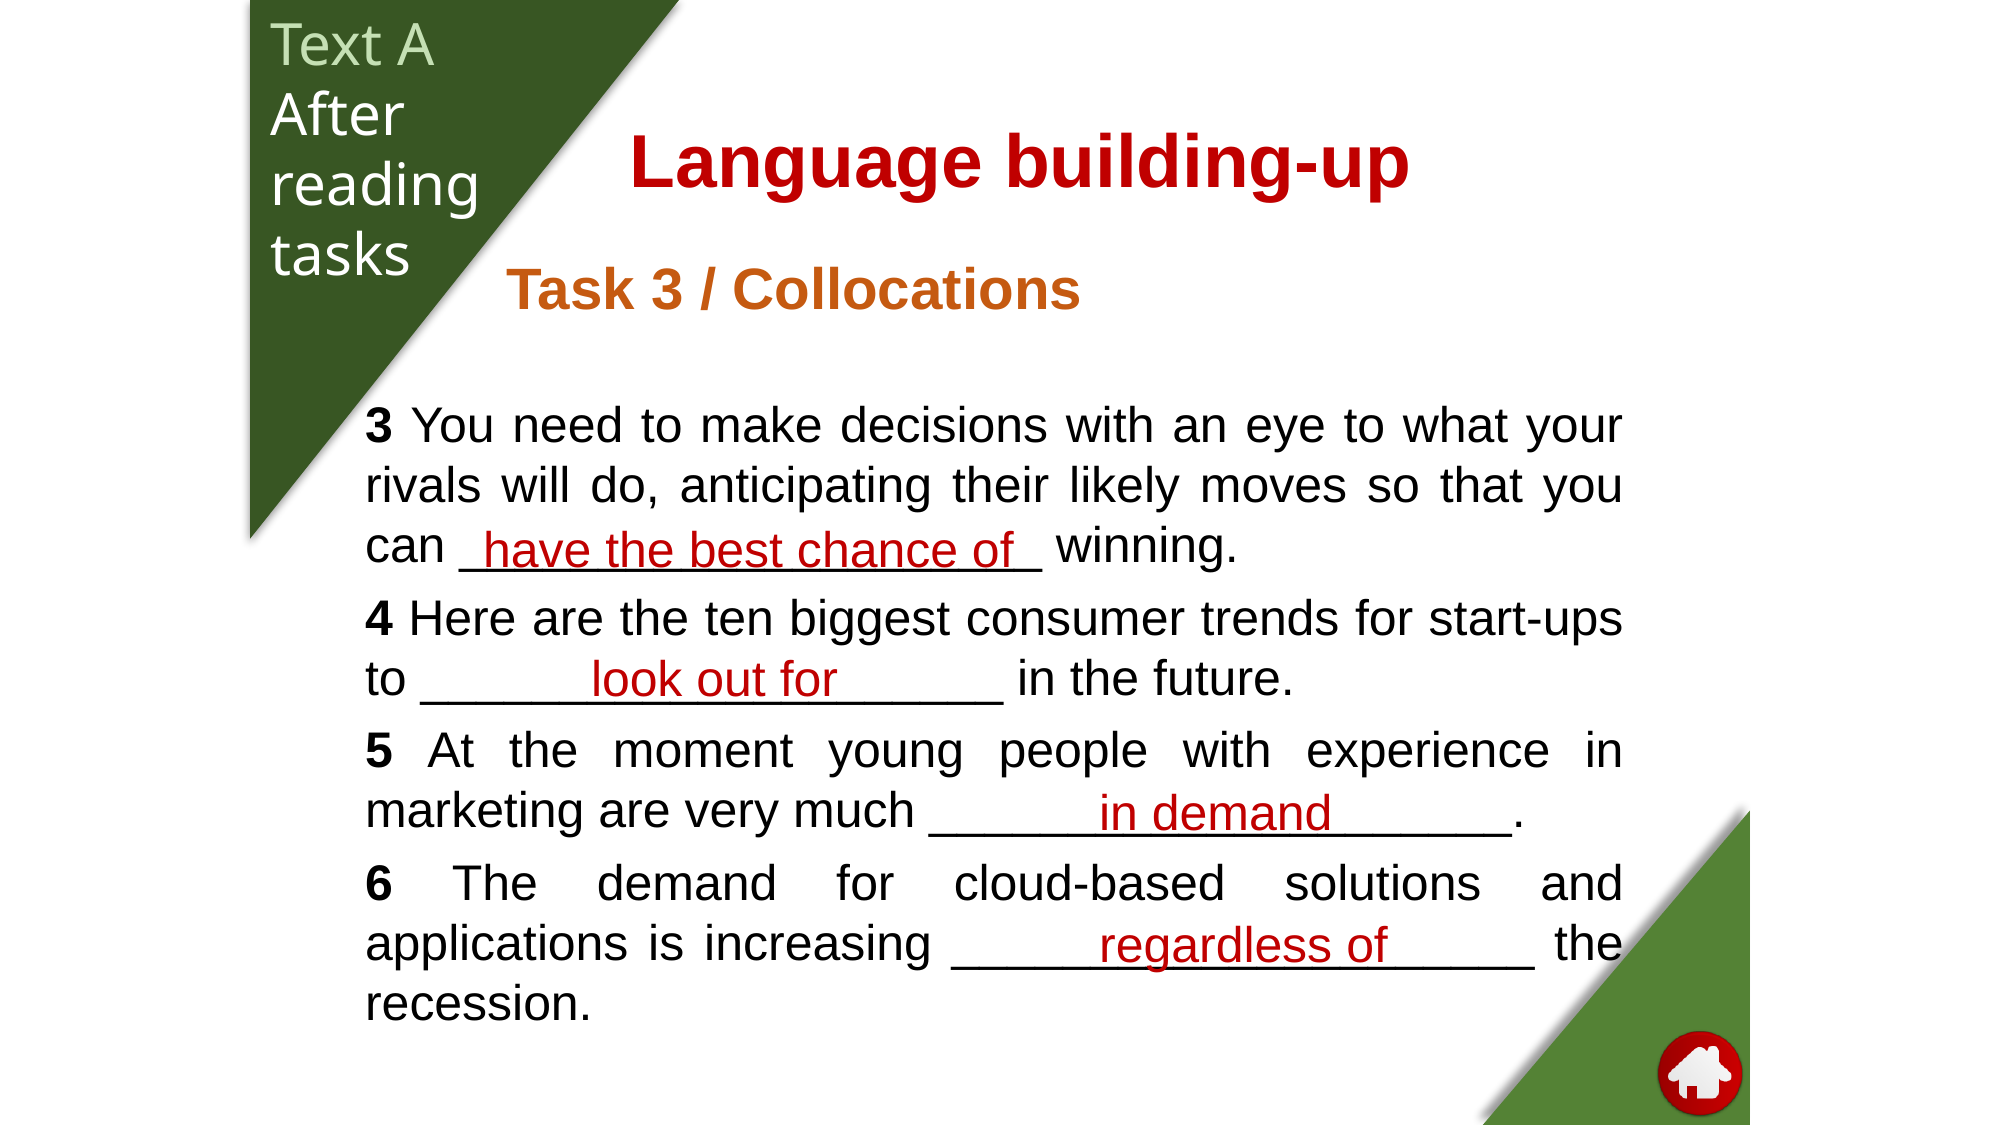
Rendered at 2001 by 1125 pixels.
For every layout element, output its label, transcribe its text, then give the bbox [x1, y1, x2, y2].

text_box in demand [1084, 772, 1348, 848]
text_box 3 You need to make decisions with an eye to what your rivals will do, anticipating their likely moves so that you can _____________________ winning. 4 Here are the ten biggest consumer trends for start-ups to _____________________ in the future. 5 At the moment young people with experience in marketing are very much _____________________. 6 The demand for cloud-based solutions and applications is increasing _____________________ the recession. [350, 385, 1639, 1038]
text_box look out for [576, 638, 854, 714]
text_box have the best chance of [468, 510, 1030, 586]
text_box Task 3 / Collocations [491, 243, 1414, 329]
text_box Language building-up [614, 105, 1427, 210]
text_box regardless of [1084, 905, 1404, 980]
text_box Text A After reading tasks [255, 26, 589, 268]
text_box [249, 0, 681, 542]
picture [1649, 1024, 1750, 1125]
text_box [1481, 807, 1751, 1125]
